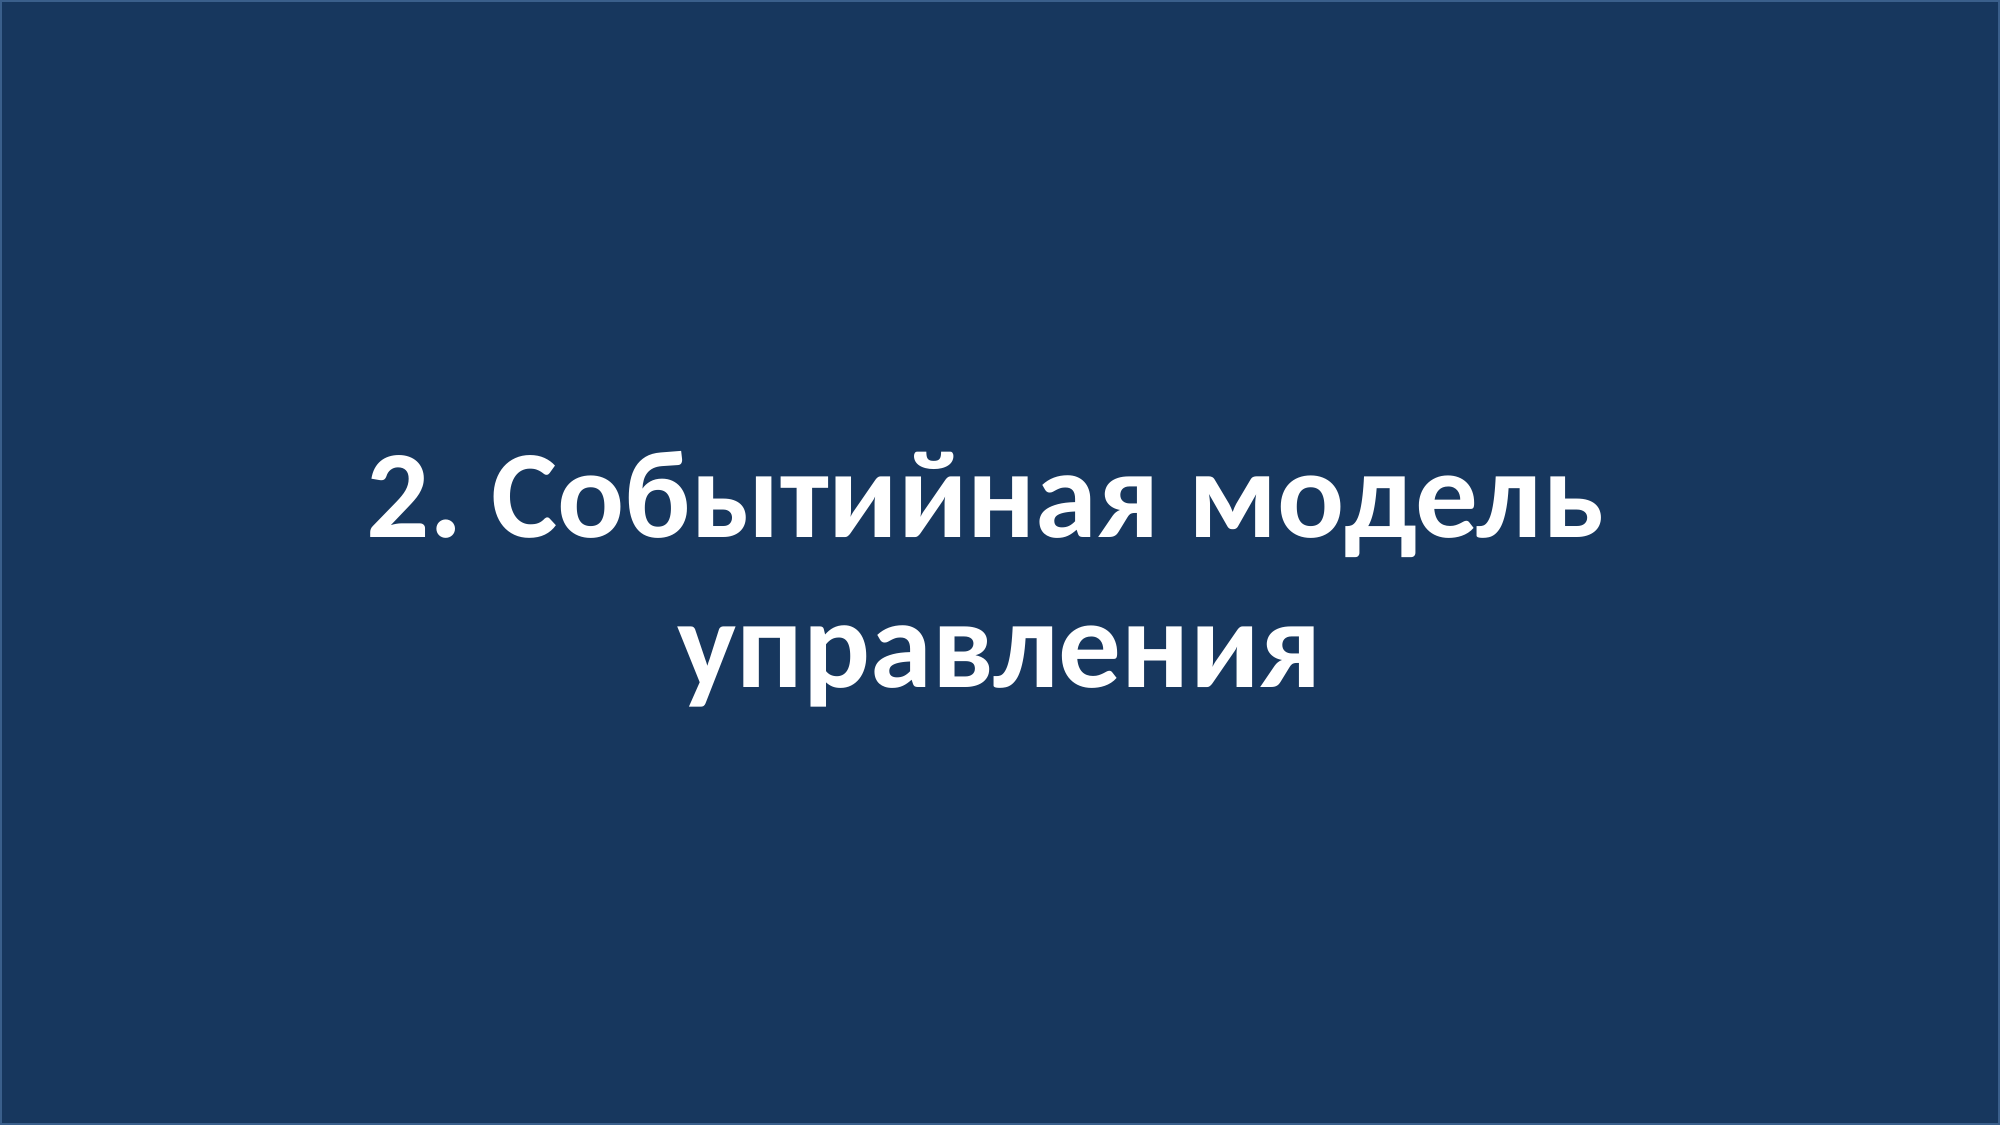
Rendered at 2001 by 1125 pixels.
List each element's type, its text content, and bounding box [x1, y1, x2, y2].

text_box 2. Событийная модель управления [0, 0, 2000, 1125]
